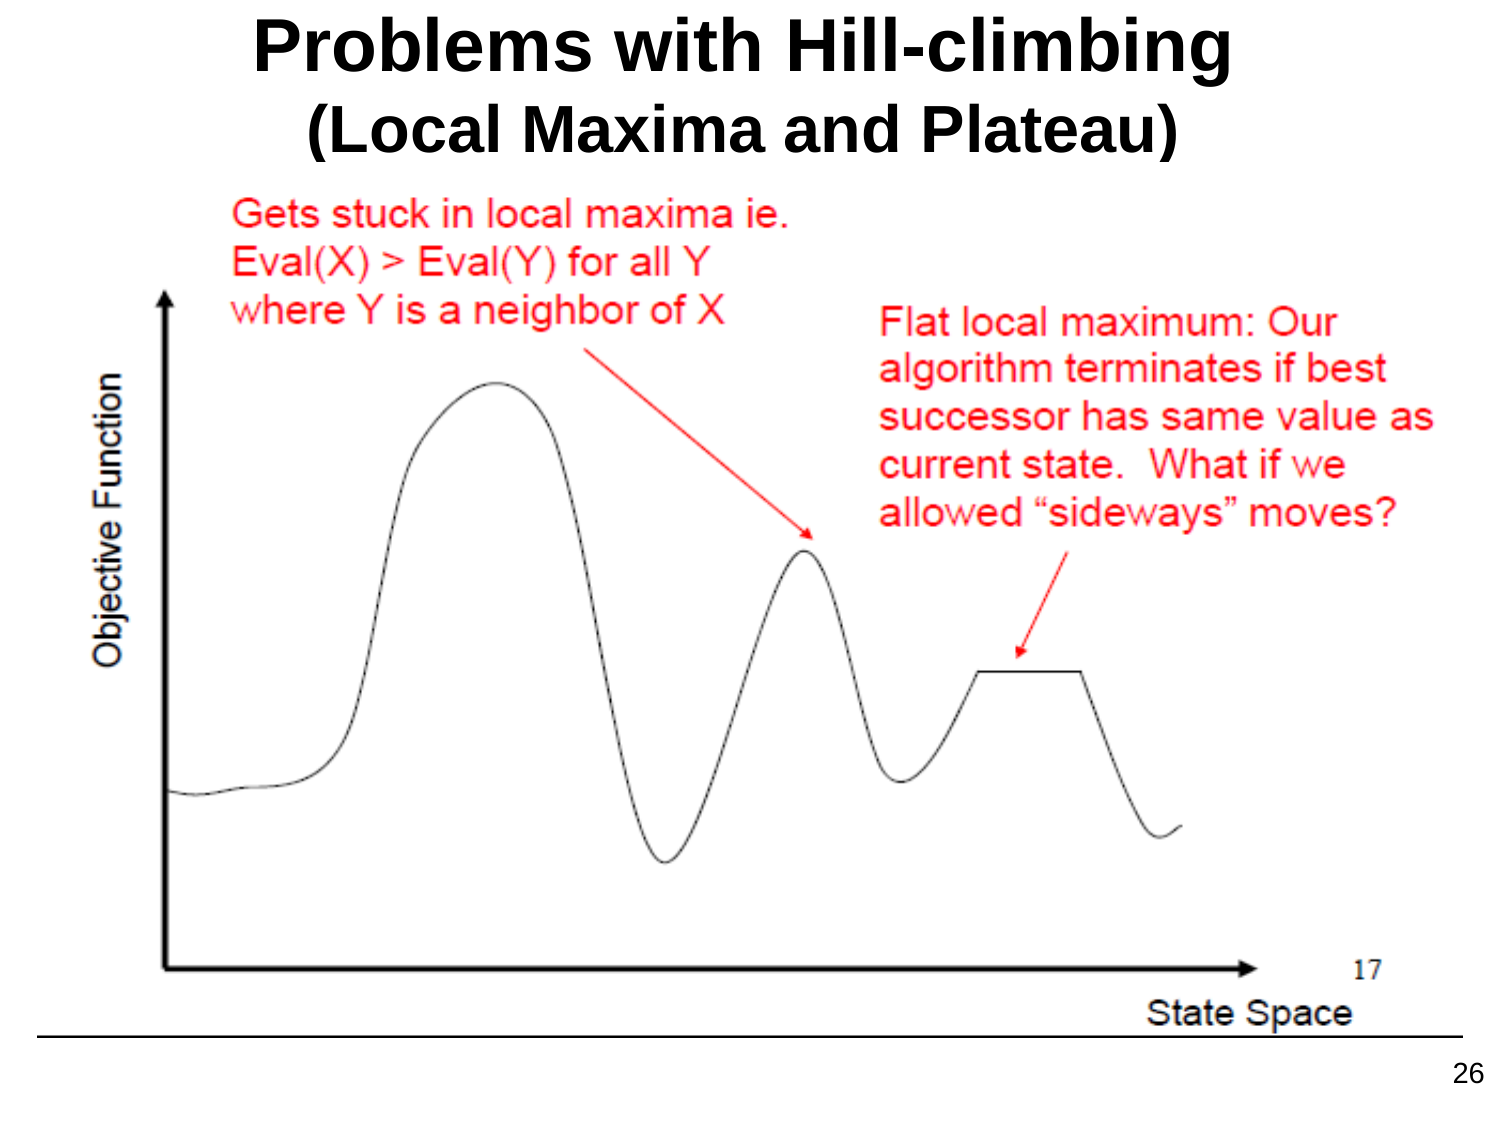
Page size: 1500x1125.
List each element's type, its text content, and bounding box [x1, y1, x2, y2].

title Problems with Hill-climbing (Local Maxima and Plateau) [24, 0, 1463, 163]
slide_number 26 [1424, 1046, 1500, 1125]
picture [37, 162, 1463, 1038]
